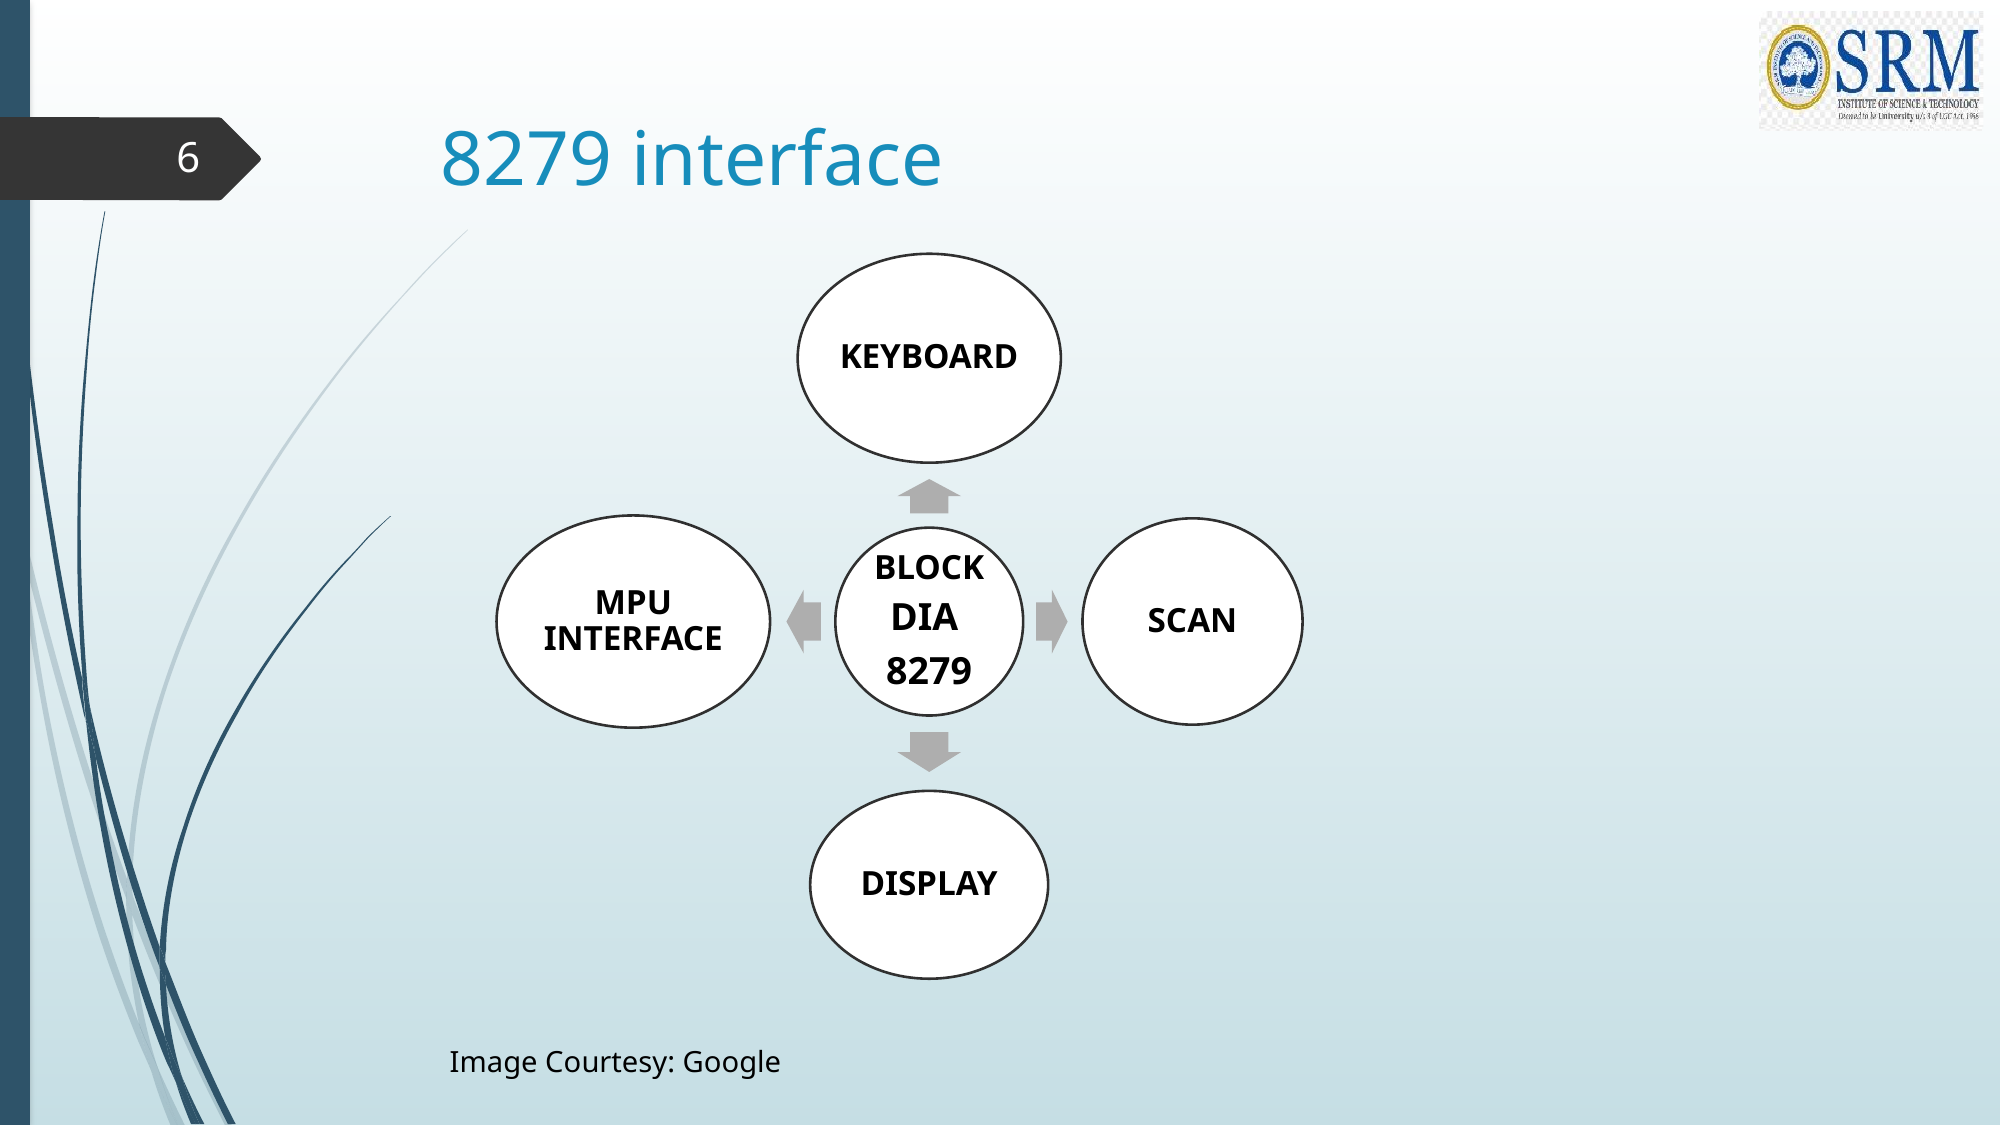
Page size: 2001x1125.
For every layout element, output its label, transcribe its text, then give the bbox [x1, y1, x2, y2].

text_box Image Courtesy: Google [434, 1036, 1435, 1086]
title 8279 interface [425, 102, 1888, 313]
slide_number 6 [87, 129, 216, 190]
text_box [316, 258, 1516, 975]
picture [1759, 11, 1984, 131]
